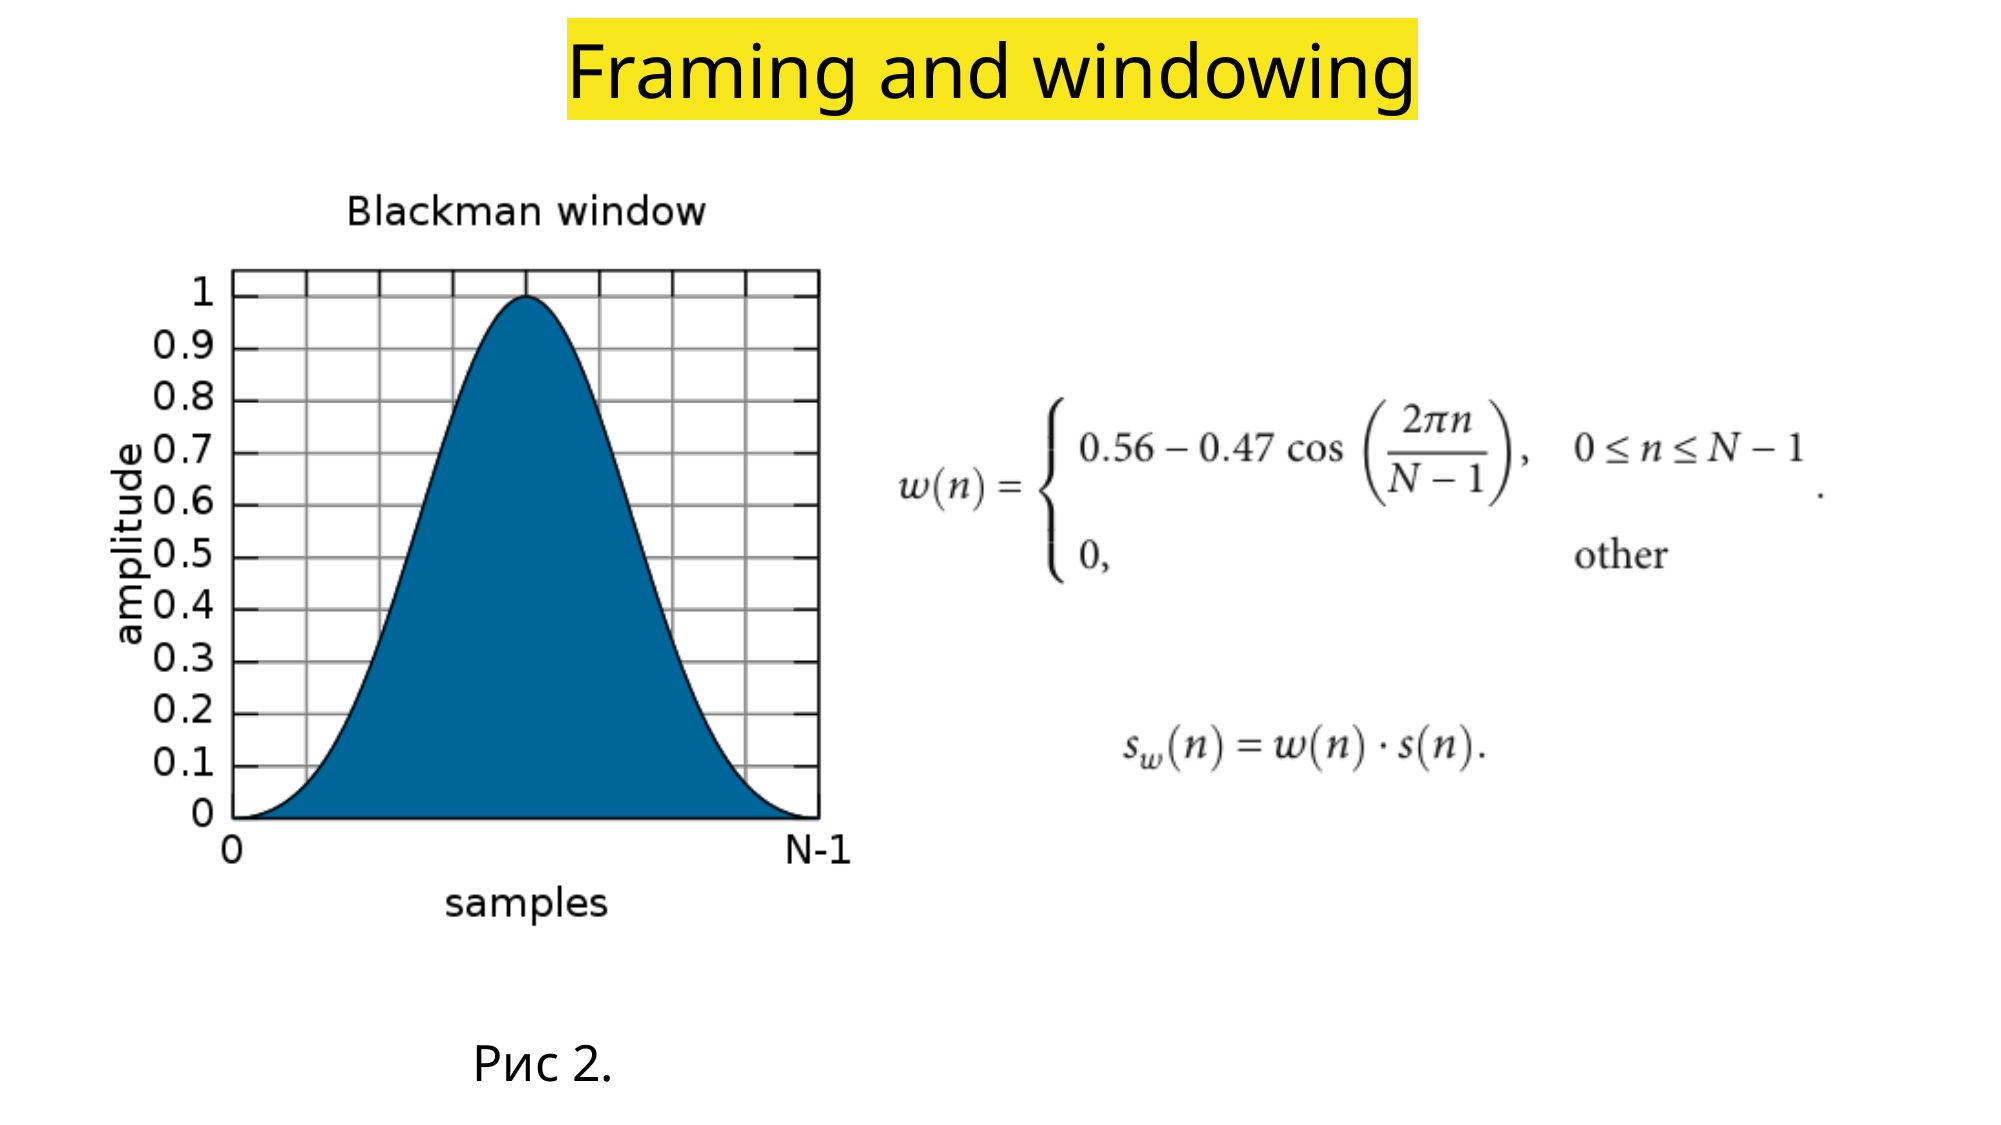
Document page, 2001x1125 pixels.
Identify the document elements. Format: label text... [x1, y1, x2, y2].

picture [89, 178, 864, 950]
picture [881, 370, 1868, 617]
picture [1104, 703, 1501, 796]
text_box Framing and windowing [60, 3, 1925, 129]
list Рис 2. [142, 999, 945, 1115]
